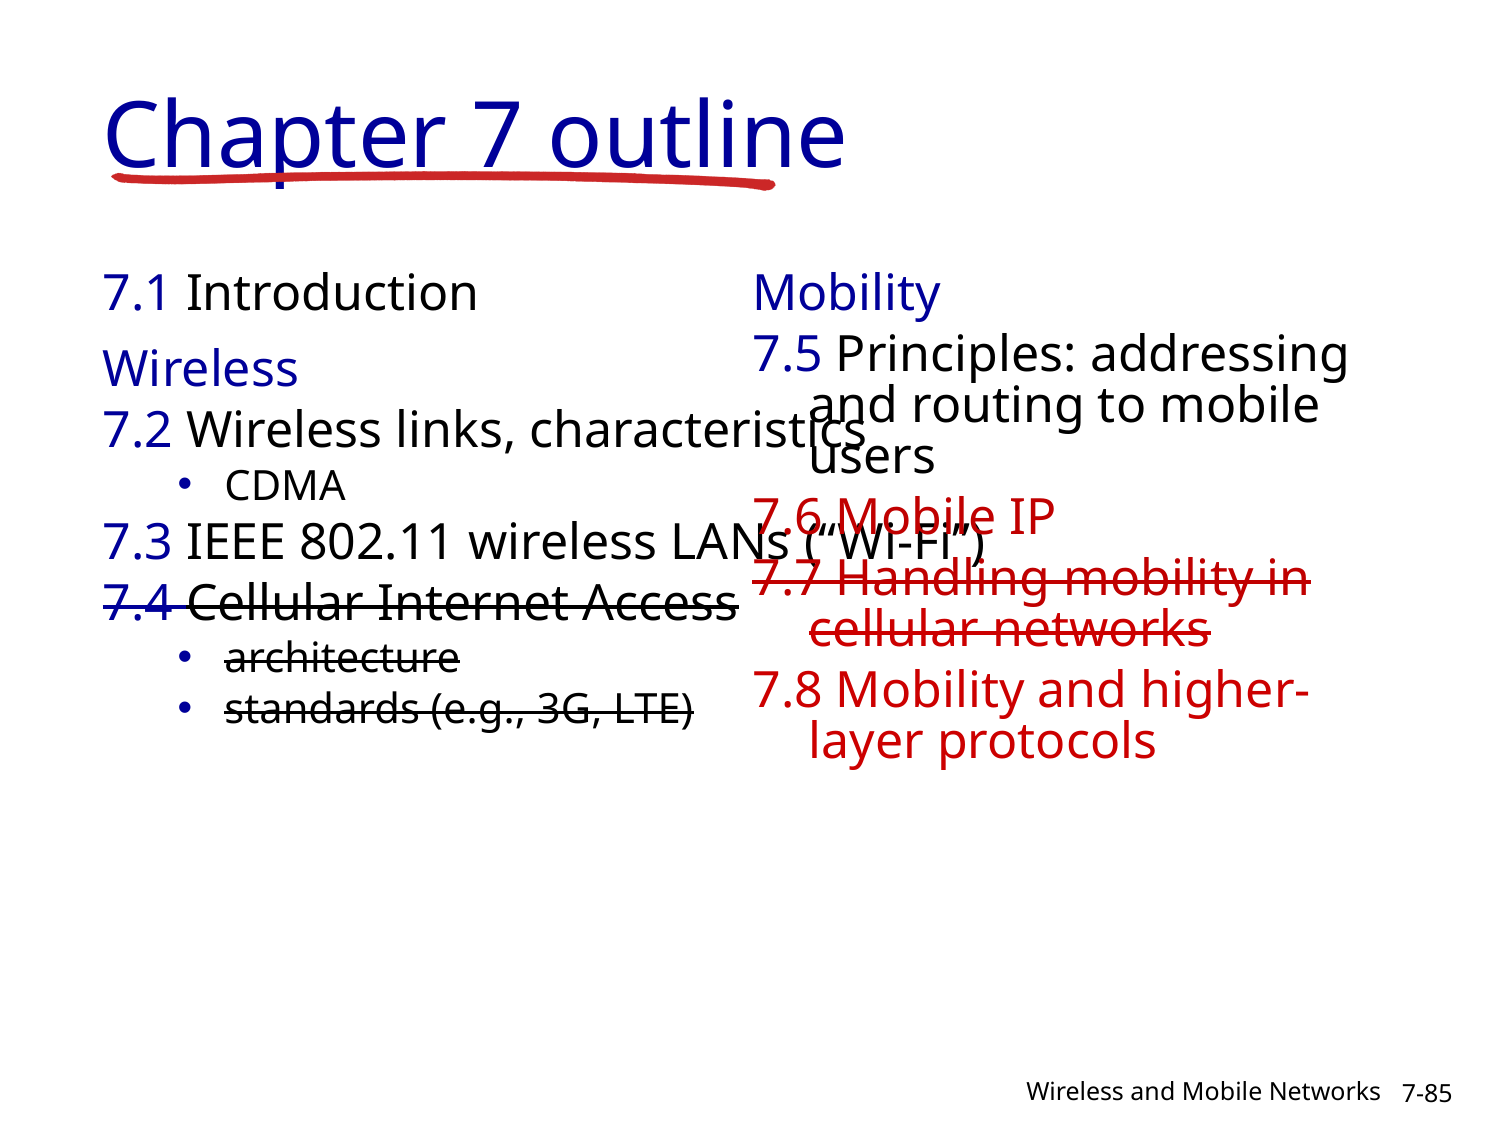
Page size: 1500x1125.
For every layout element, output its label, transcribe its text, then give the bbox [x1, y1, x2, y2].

list 7.1 Introduction Wireless 7.2 Wireless links, characteristics CDMA 7.3 IEEE 802.11 wireless LANs (“Wi-Fi”) 7.4 Cellular Internet Access architecture standards (e.g., 3G, LTE) [87, 262, 737, 1025]
list Mobility 7.5 Principles: addressing and routing to mobile users 7.6 Mobile IP 7.7 Handling mobility in cellular networks 7.8 Mobility and higher-layer protocols [737, 262, 1403, 1025]
picture [108, 166, 784, 196]
footer Wireless and Mobile Networks [960, 1067, 1404, 1110]
slide_number 7-85 [1387, 1069, 1500, 1115]
title Chapter 7 outline [87, 37, 1363, 225]
